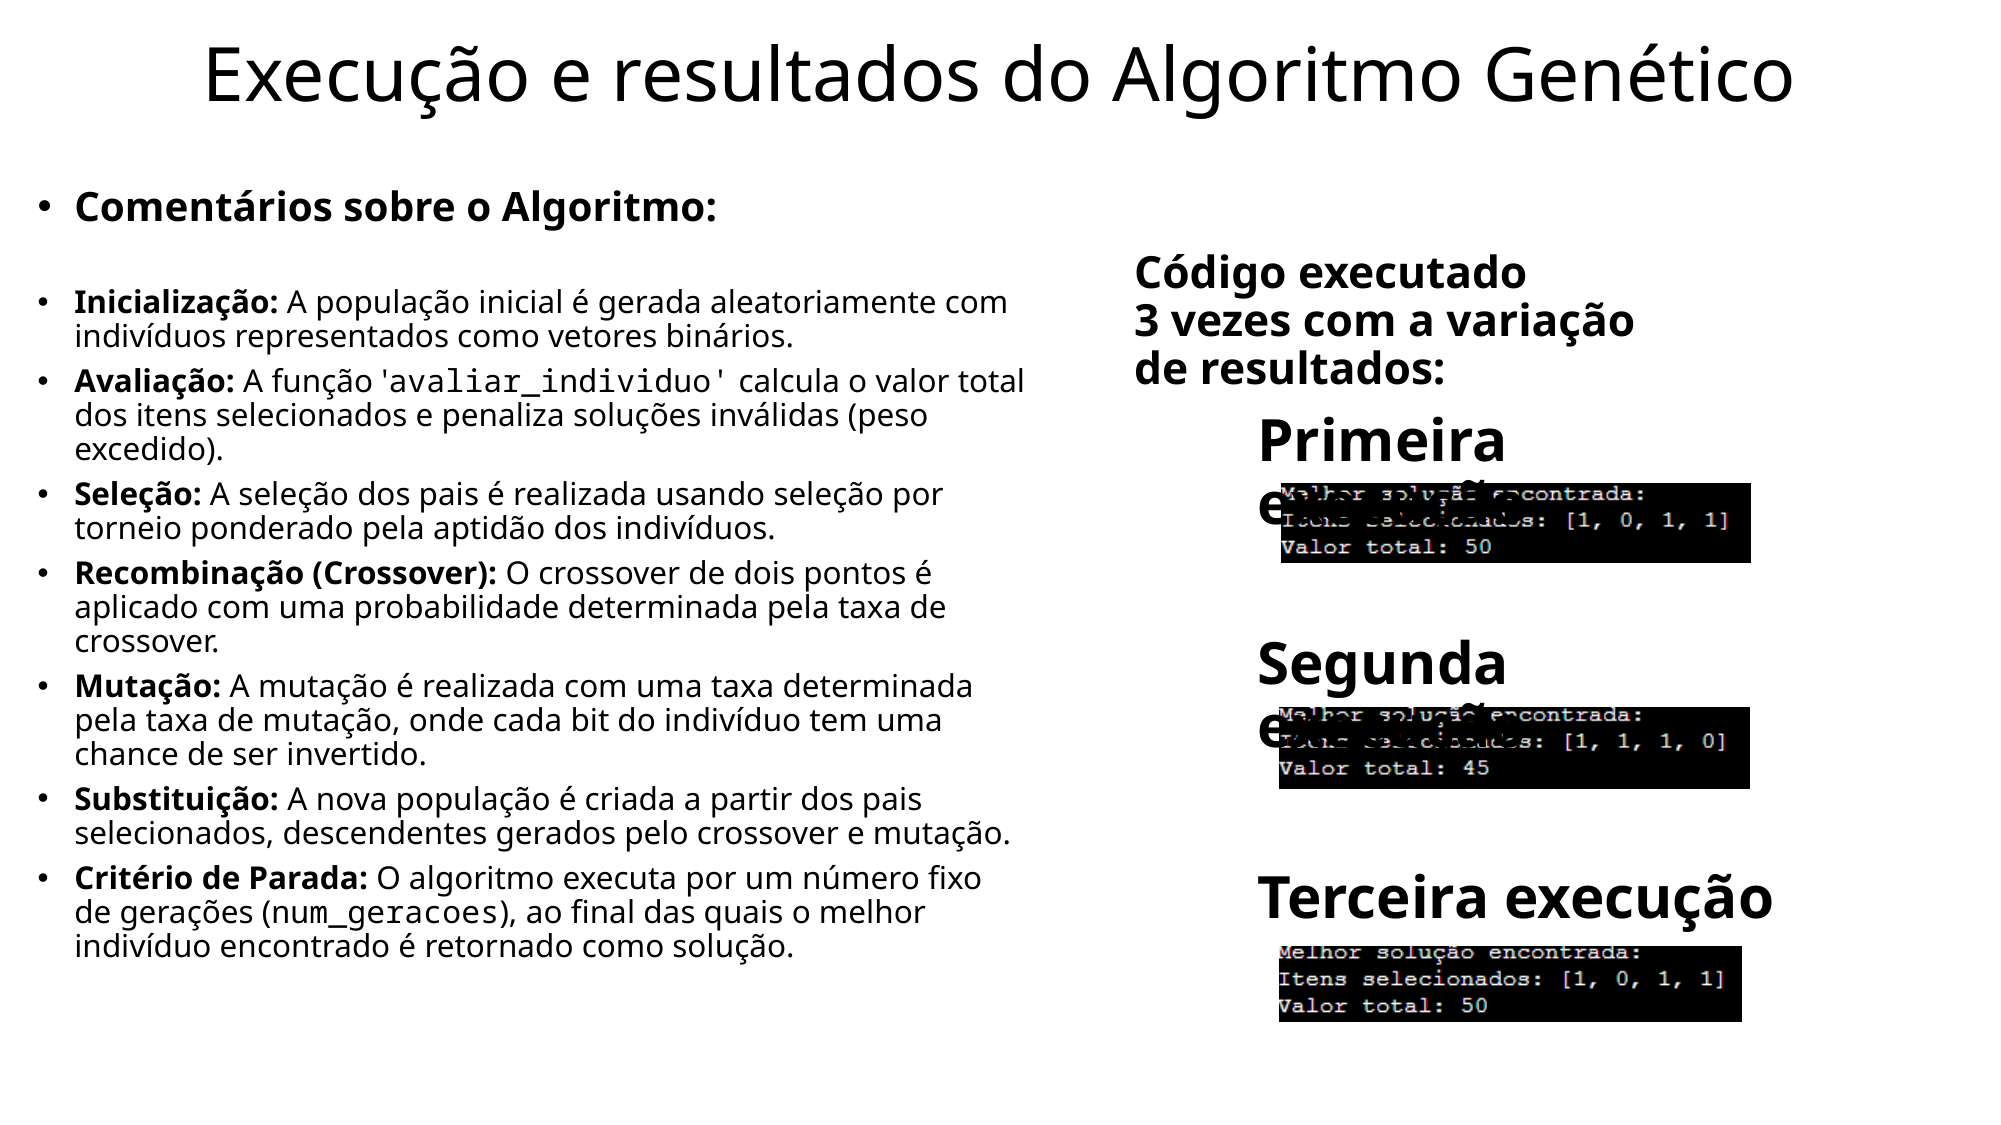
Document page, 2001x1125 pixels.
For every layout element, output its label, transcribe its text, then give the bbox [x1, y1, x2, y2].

picture [1278, 945, 1743, 1022]
text_box Terceira execução [1242, 860, 1793, 1022]
picture [1278, 707, 1750, 790]
list Comentários sobre o Algoritmo: Inicialização: A população inicial é gerada aleatoriamente com indivíduos representados como vetores binários. Avaliação: A função 'avaliar_individuo' calcula o valor total dos itens selecionados e penaliza soluções inválidas (peso excedido). Seleção: A seleção dos pais é realizada usando seleção por torneio ponderado pela aptidão dos indivíduos. Recombinação (Crossover): O crossover de dois pontos é aplicado com uma probabilidade determinada pela taxa de crossover. Mutação: A mutação é realizada com uma taxa determinada pela taxa de mutação, onde cada bit do indivíduo tem uma chance de ser invertido. Substituição: A nova população é criada a partir dos pais selecionados, descendentes gerados pelo crossover e mutação. Critério de Parada: O algoritmo executa por um número fixo de gerações (num_geracoes), ao final das quais o melhor indivíduo encontrado é retornado como solução. [22, 178, 1041, 985]
picture [1281, 482, 1751, 564]
title Execução e resultados do Algoritmo Genético [137, 39, 1863, 115]
text_box Segunda execução [1242, 626, 1793, 788]
text_box Código executado 3 vezes com a variação de resultados: [1119, 243, 1670, 404]
text_box Primeira execução [1242, 403, 1793, 565]
